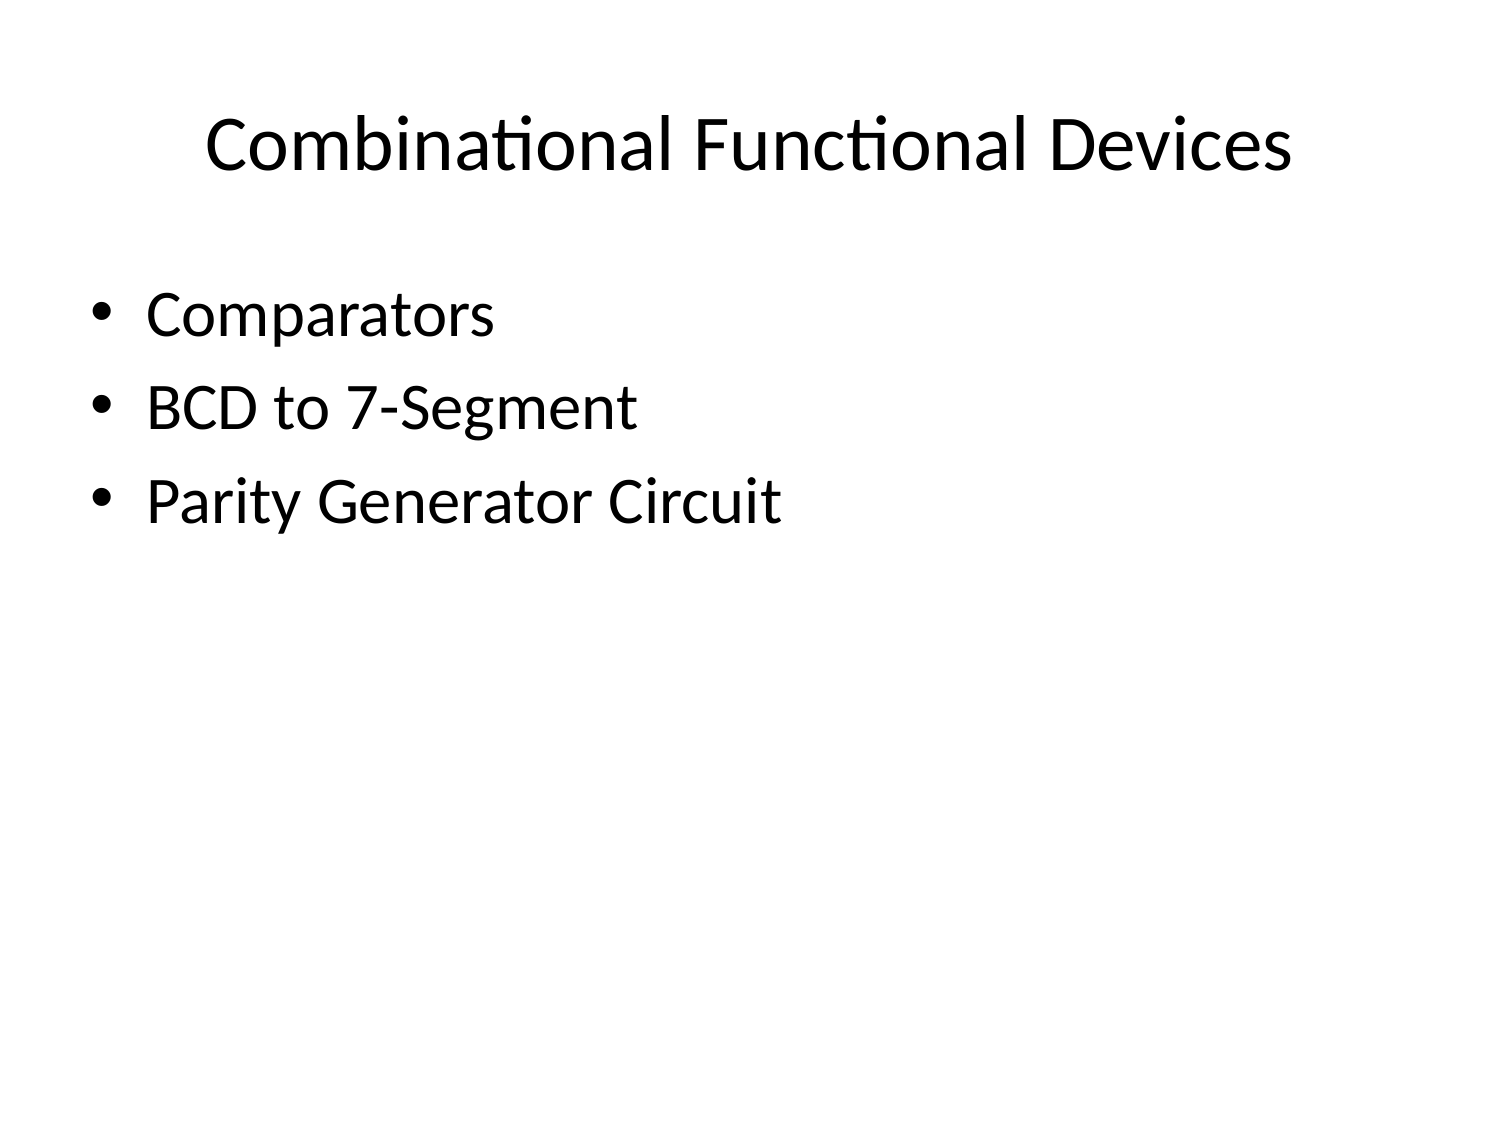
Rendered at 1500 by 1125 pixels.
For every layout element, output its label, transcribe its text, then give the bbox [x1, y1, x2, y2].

title Combinational Functional Devices [75, 45, 1425, 233]
list Comparators BCD to 7-Segment Parity Generator Circuit [75, 262, 1425, 1005]
